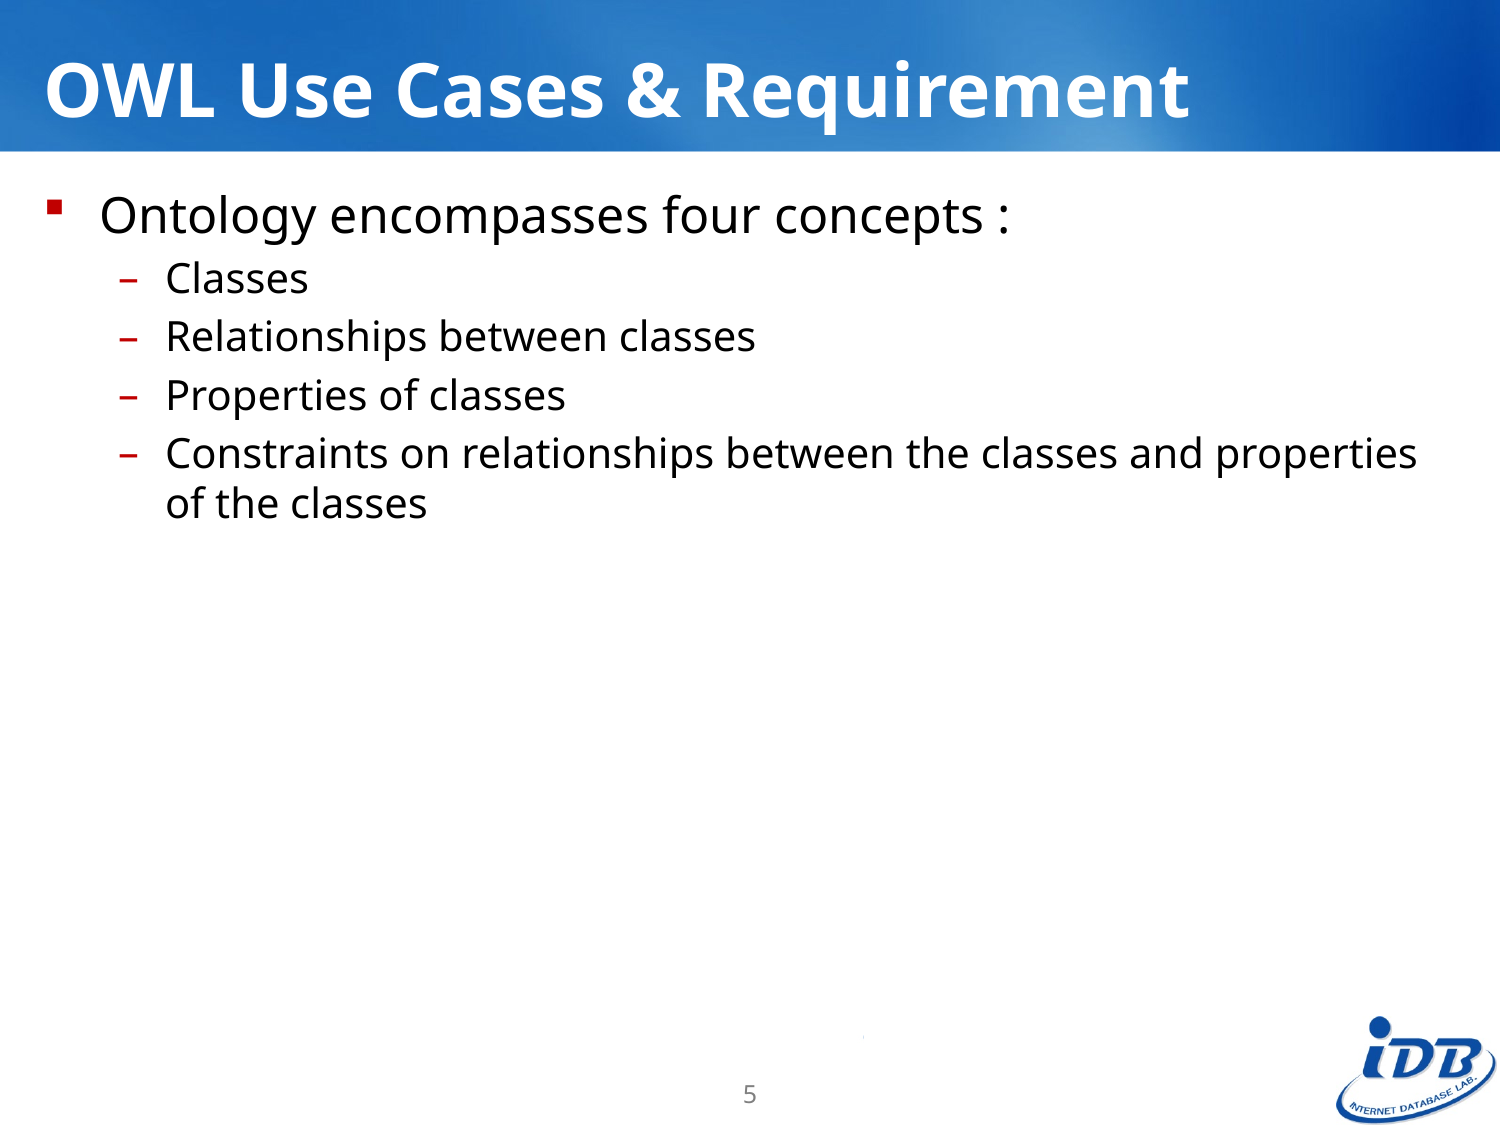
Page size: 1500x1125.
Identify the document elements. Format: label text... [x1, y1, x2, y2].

picture [0, 0, 1500, 1125]
title OWL Use Cases & Requirement [28, 23, 1472, 153]
list Ontology encompasses four concepts : Classes Relationships between classes Properties of classes Constraints on relationships between the classes and properties of the classes [28, 175, 1472, 1067]
slide_number 5 [688, 1078, 812, 1114]
